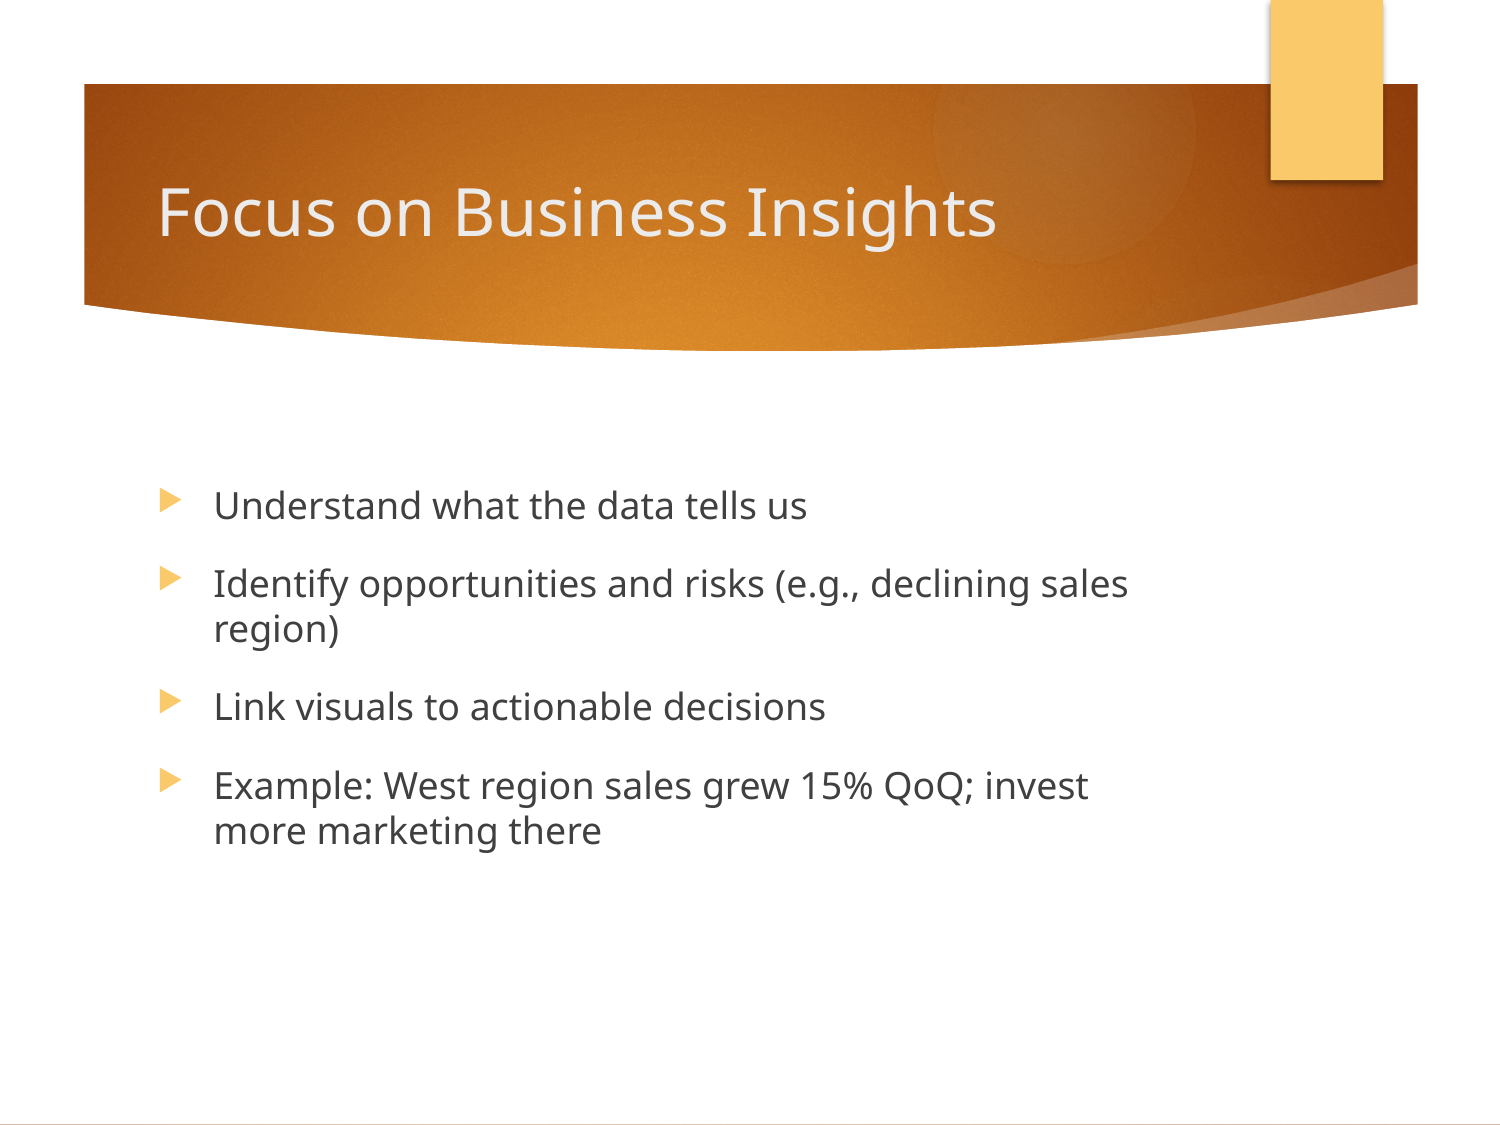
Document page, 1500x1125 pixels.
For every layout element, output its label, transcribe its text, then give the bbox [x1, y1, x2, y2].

list Understand what the data tells us Identify opportunities and risks (e.g., declining sales region) Link visuals to actionable decisions Example: West region sales grew 15% QoQ; invest more marketing there [142, 408, 1183, 988]
title Focus on Business Insights [141, 151, 1183, 269]
